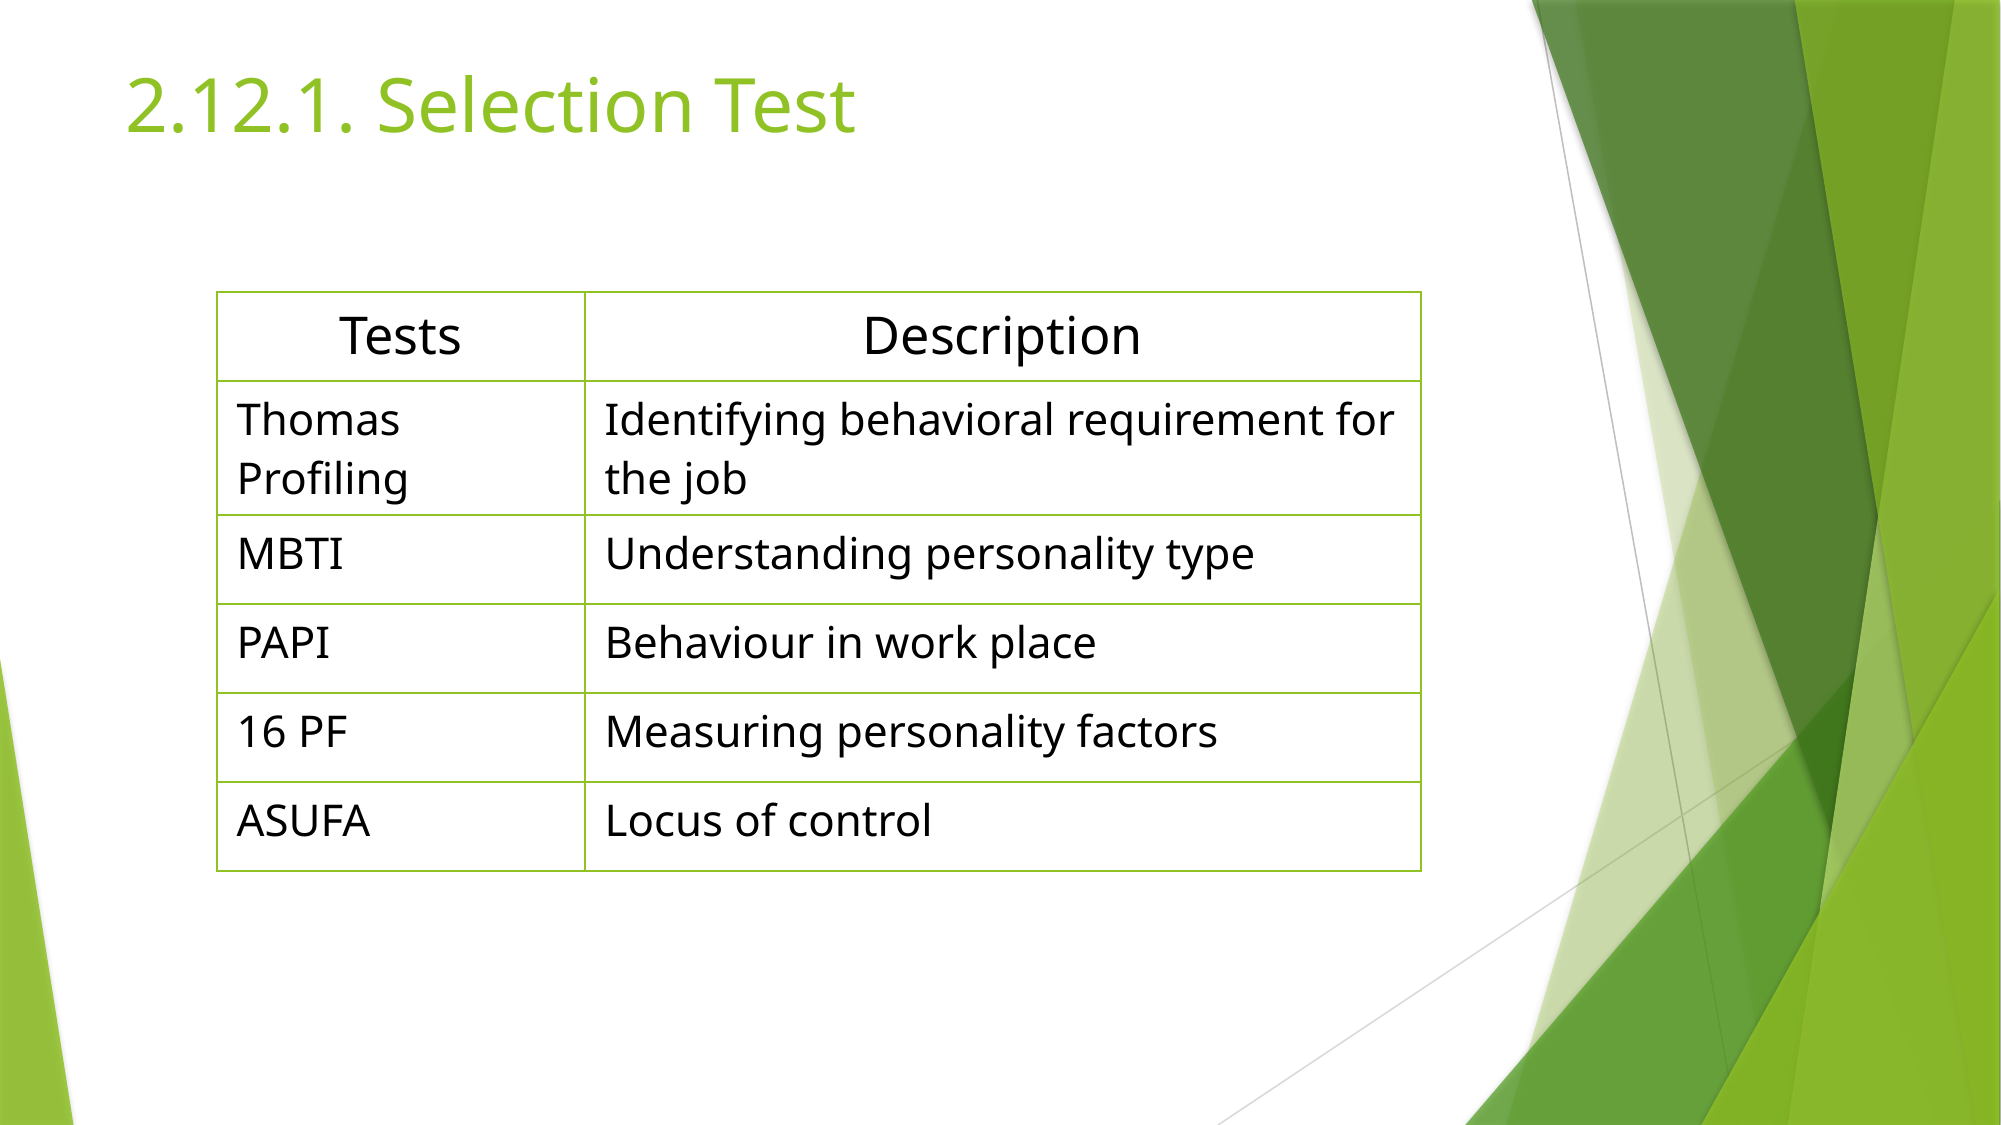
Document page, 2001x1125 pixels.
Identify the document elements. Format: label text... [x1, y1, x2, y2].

table_cell ASUFA [218, 783, 584, 870]
table_cell MBTI [218, 516, 584, 603]
title 2.12.1. Selection Test [110, 49, 1710, 237]
table_cell PAPI [218, 605, 584, 692]
table_cell Identifying behavioral requirement for the job [586, 382, 1420, 514]
table_cell 16 PF [218, 694, 584, 781]
table_header Description [586, 293, 1420, 380]
table_cell Thomas Profiling [218, 382, 584, 514]
table_cell Locus of control [586, 783, 1420, 870]
table_cell Understanding personality type [586, 516, 1420, 603]
table_cell Behaviour in work place [586, 605, 1420, 692]
table_cell Measuring personality factors [586, 694, 1420, 781]
table_header Tests [218, 293, 584, 380]
